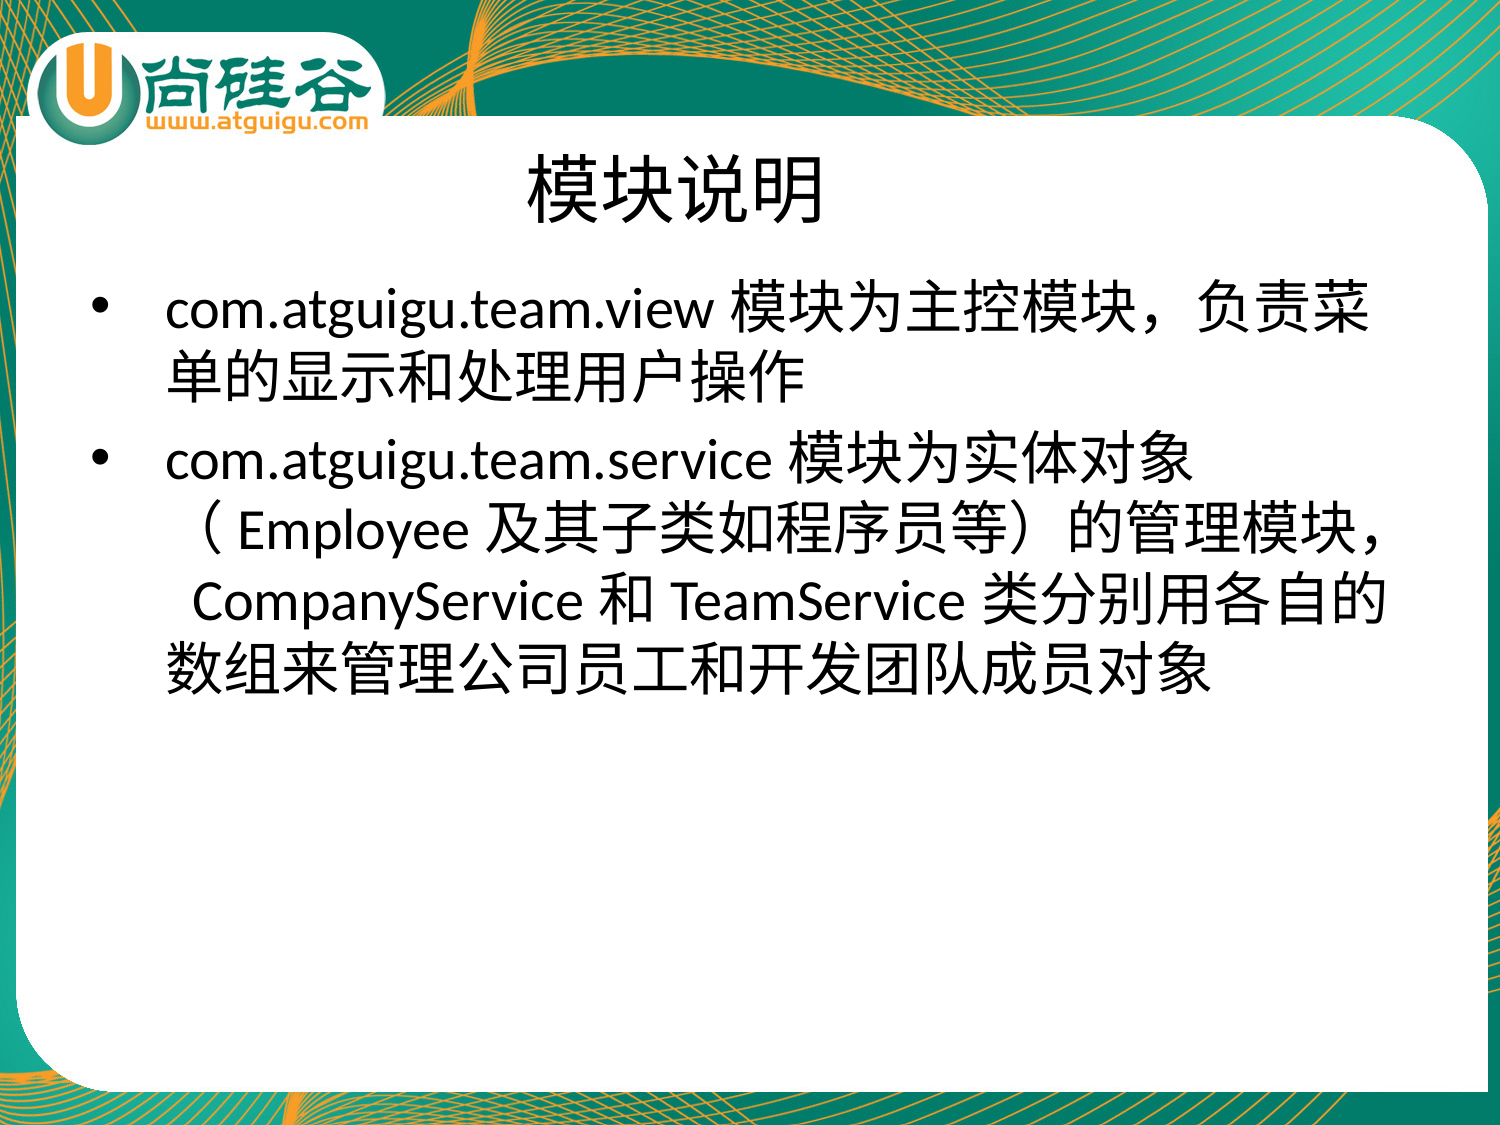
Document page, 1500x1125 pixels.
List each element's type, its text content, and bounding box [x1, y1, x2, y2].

title 模块说明 [0, 117, 1350, 258]
picture [0, 0, 1500, 1125]
list com.atguigu.team.view模块为主控模块，负责菜单的显示和处理用户操作 com.atguigu.team.service模块为实体对象（Employee及其子类如程序员等）的管理模块， CompanyService和TeamService类分别用各自的数组来管理公司员工和开发团队成员对象 [75, 262, 1425, 916]
